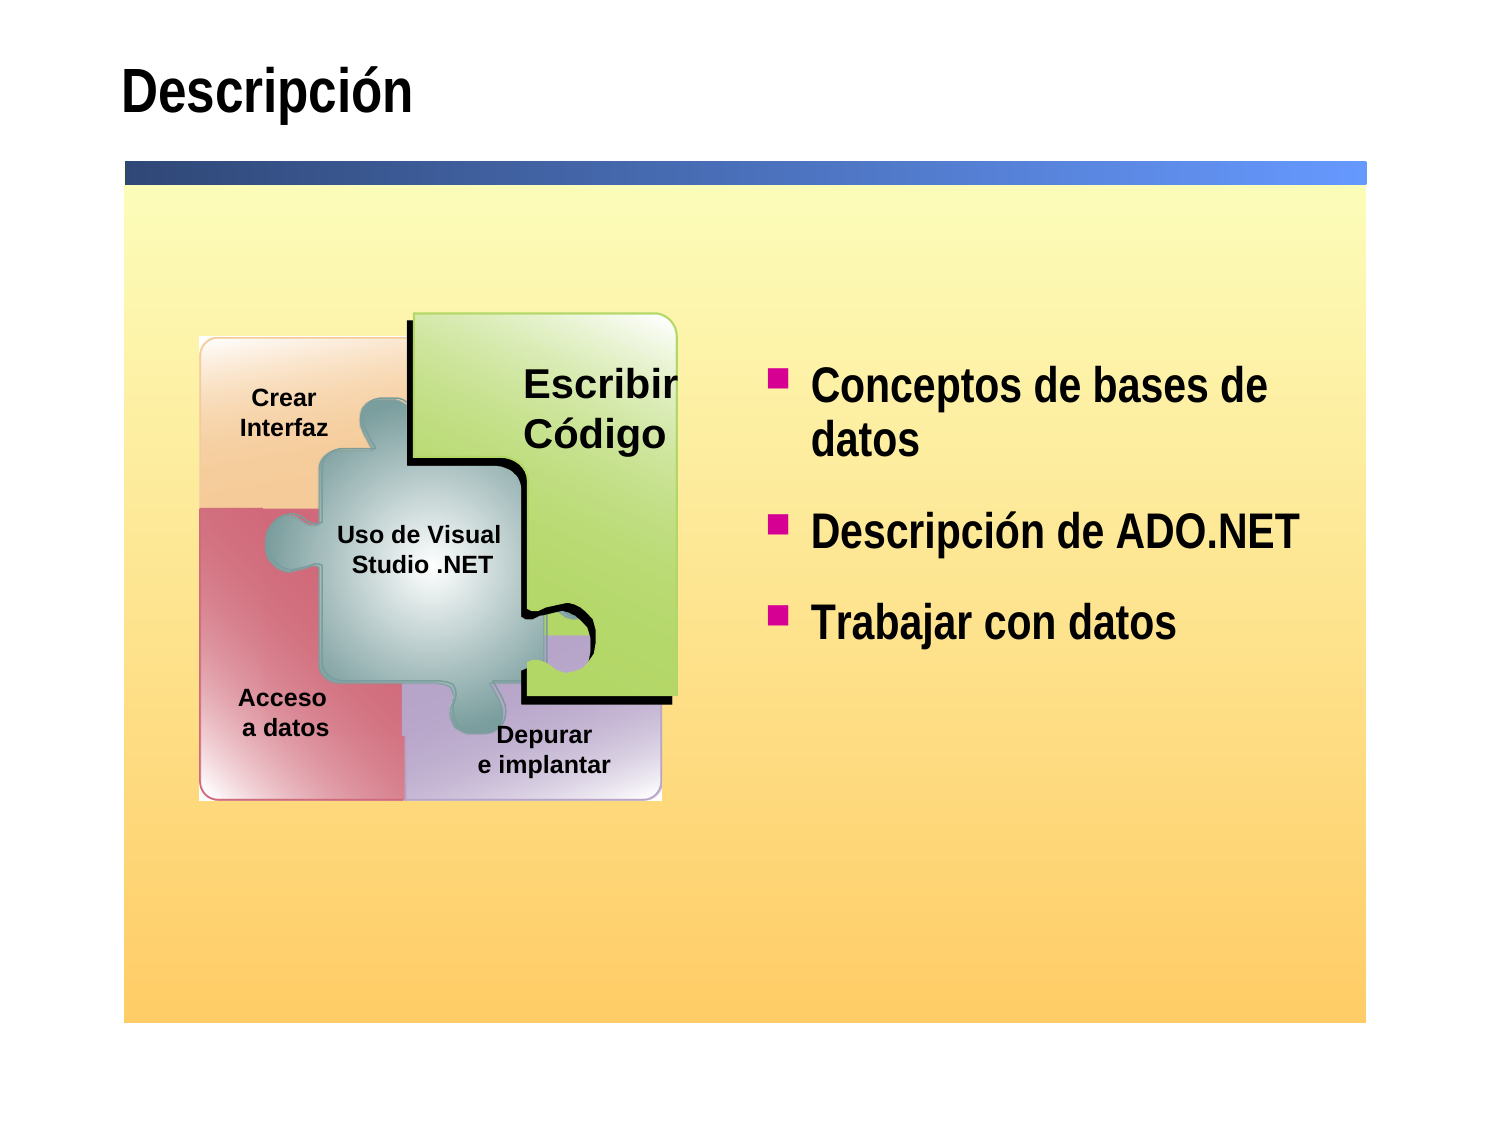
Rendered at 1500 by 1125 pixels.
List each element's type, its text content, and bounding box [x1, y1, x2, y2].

title Descripción [106, 25, 1450, 164]
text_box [198, 311, 705, 801]
list Conceptos de bases de datos Descripción de ADO.NET Trabajar con datos [750, 352, 1330, 815]
